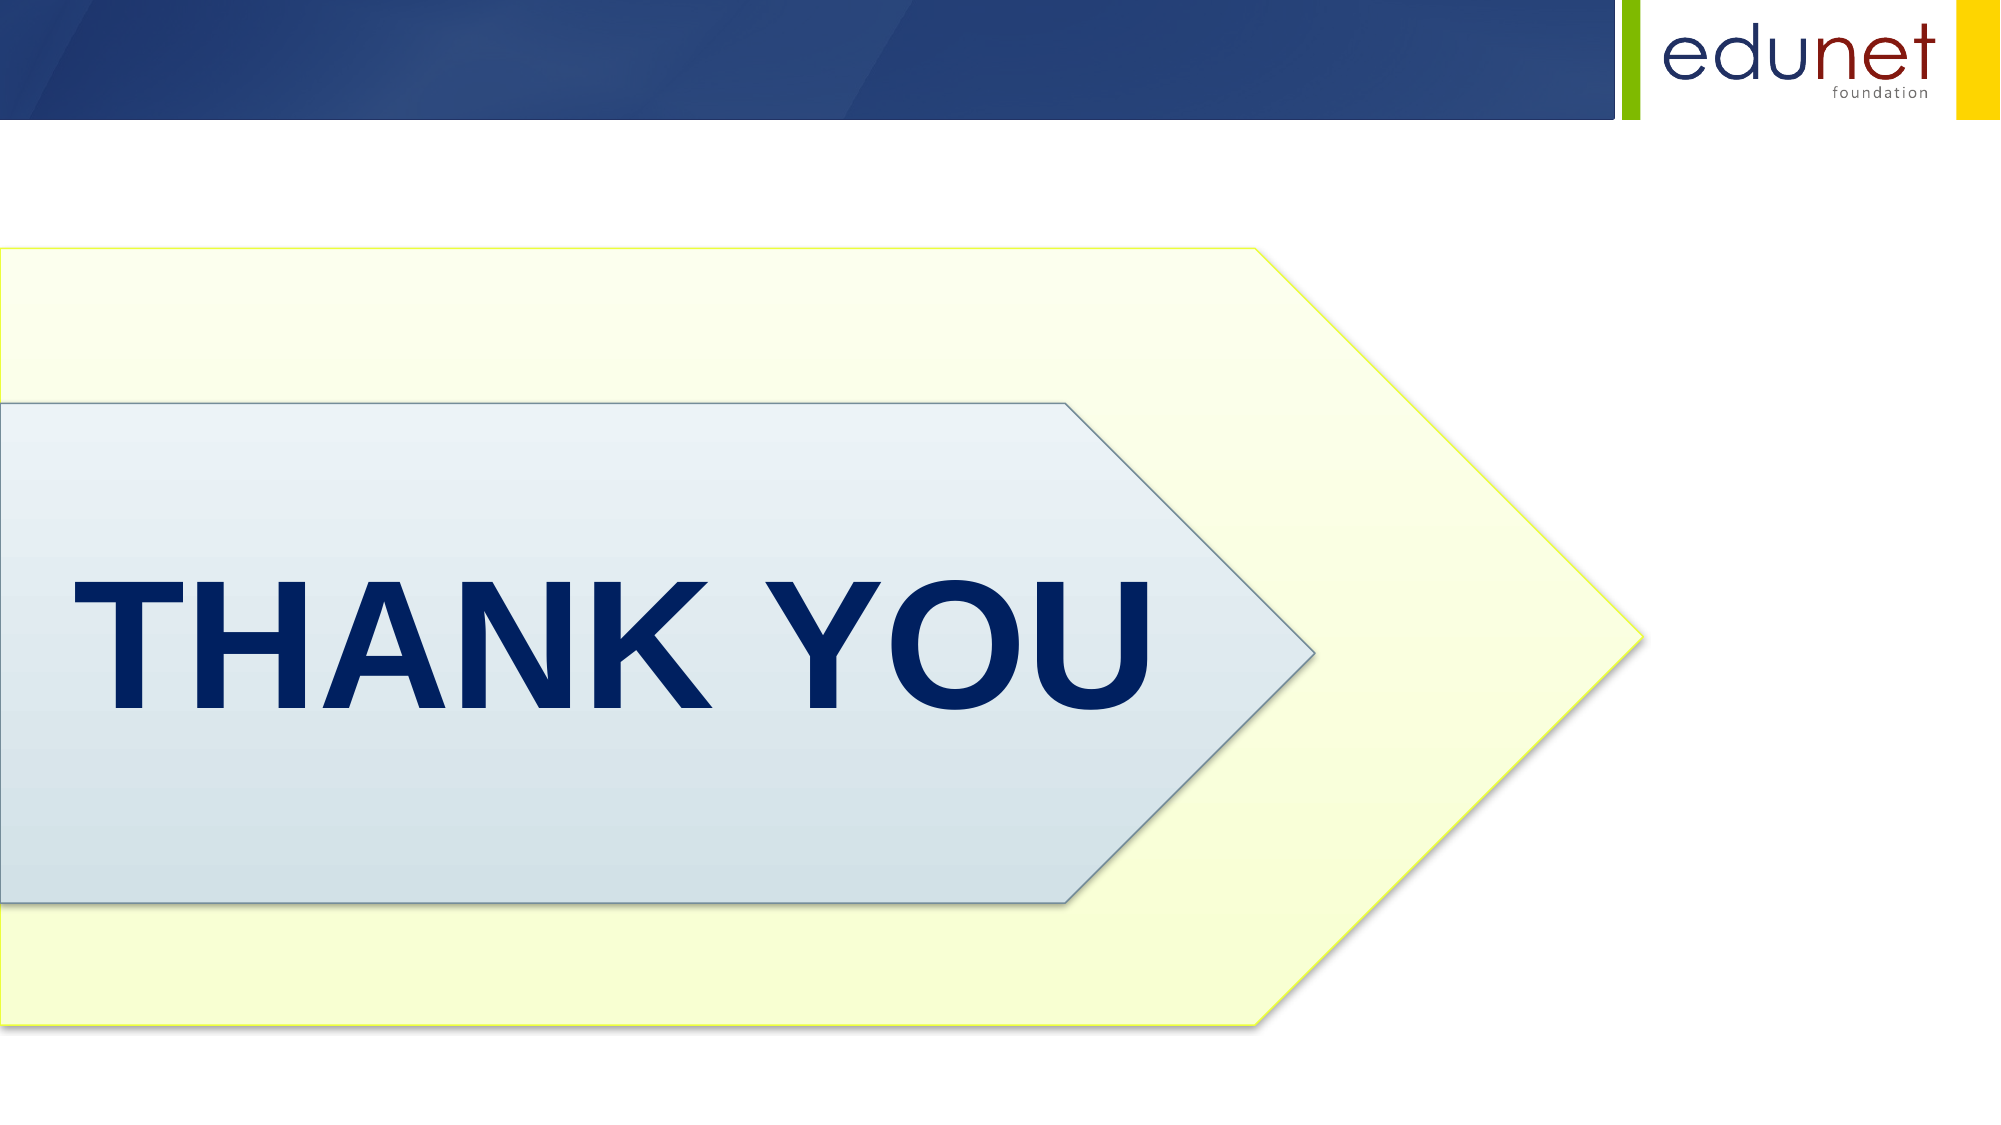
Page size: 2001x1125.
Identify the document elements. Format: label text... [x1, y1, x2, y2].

text_box THANK YOU [58, 518, 1175, 753]
text_box [0, 402, 1316, 904]
picture [1652, 12, 1948, 108]
text_box [0, 247, 1644, 1026]
